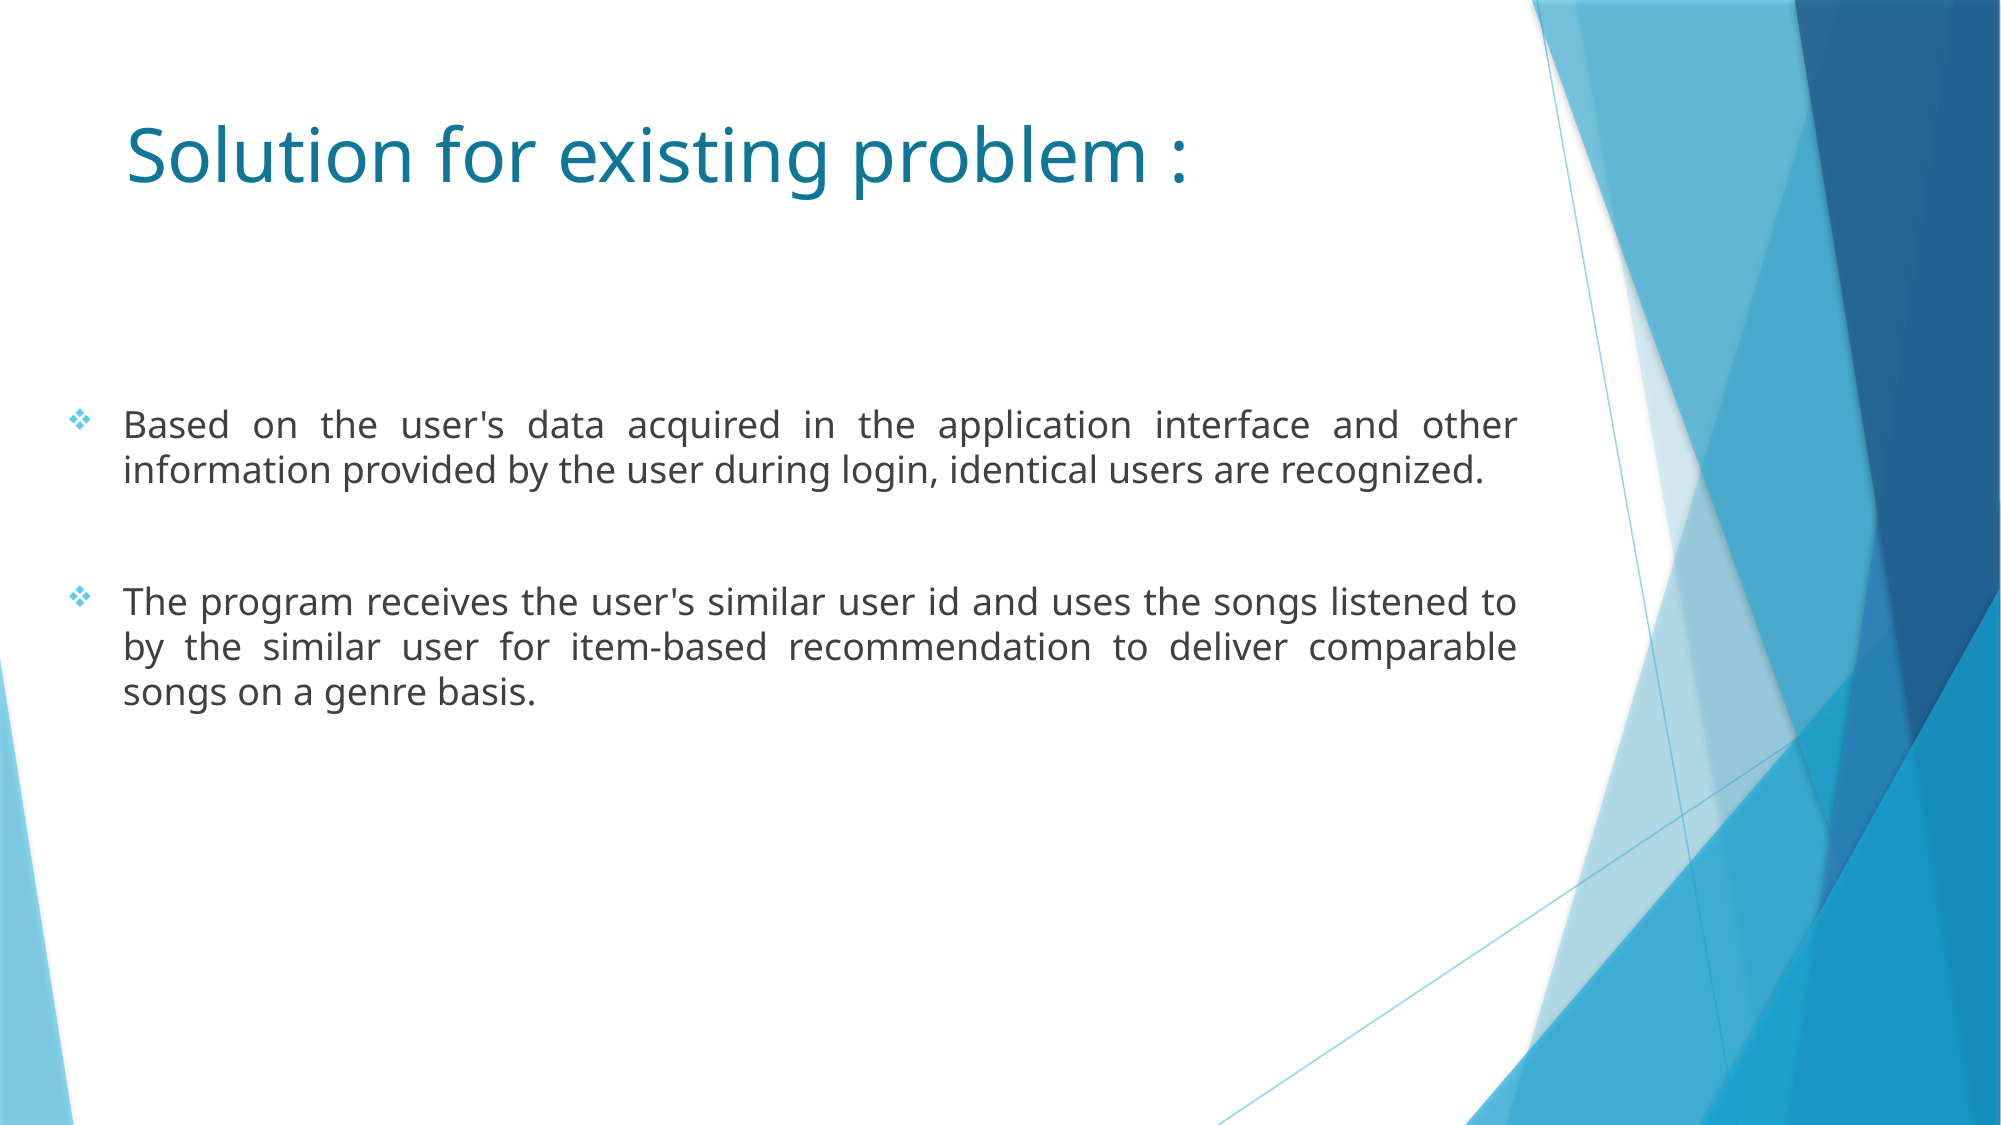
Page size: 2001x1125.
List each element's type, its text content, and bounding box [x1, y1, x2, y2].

list Based on the user's data acquired in the application interface and other information provided by the user during login, identical users are recognized. The program receives the user's similar user id and uses the songs listened to by the similar user for item-based recommendation to deliver comparable songs on a genre basis. [51, 393, 1535, 774]
title Solution for existing problem : [111, 99, 1522, 213]
